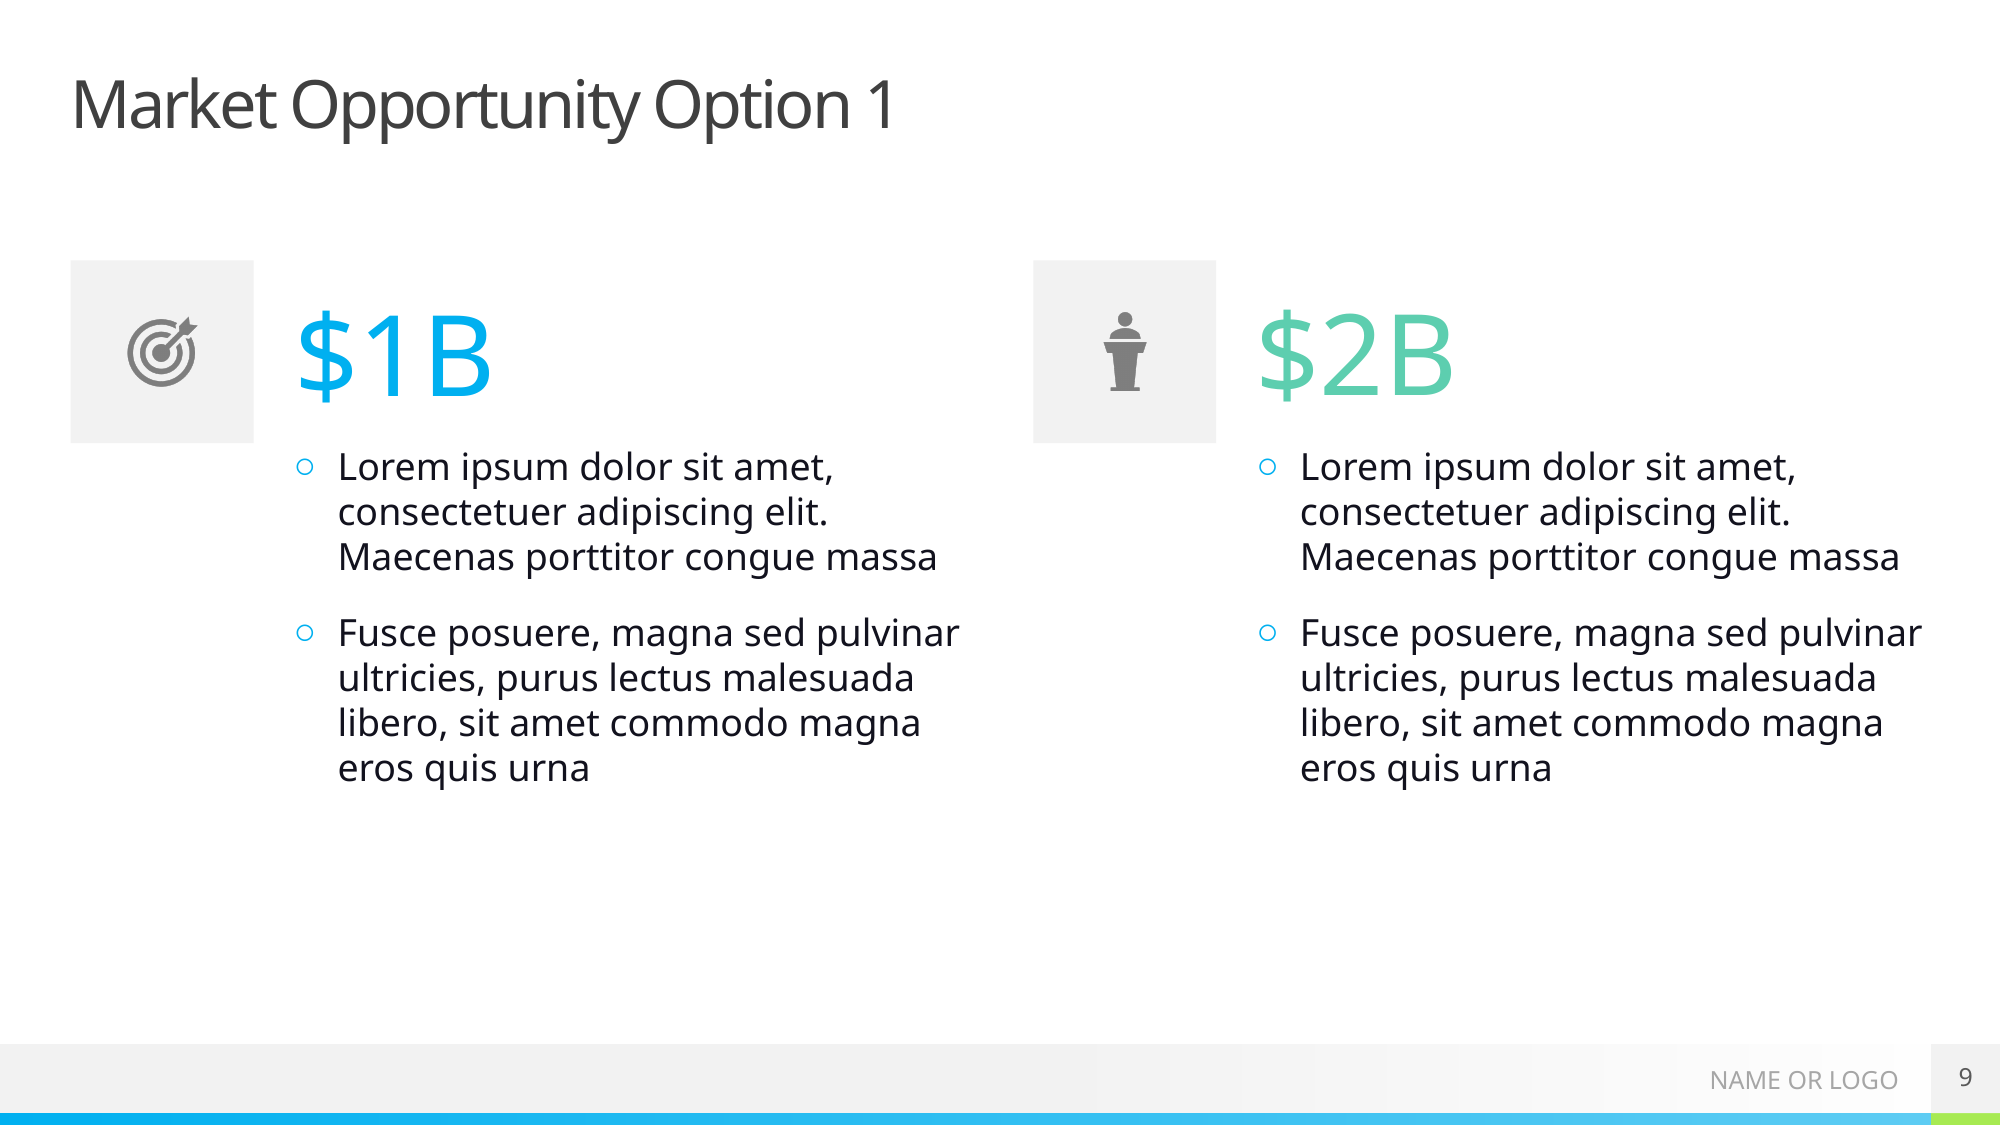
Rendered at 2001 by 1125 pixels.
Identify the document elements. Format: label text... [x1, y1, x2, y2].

list $1B [294, 283, 971, 405]
text_box [70, 259, 255, 444]
picture [1082, 309, 1168, 394]
title Market Opportunity Option 1 [70, 70, 1932, 142]
list $2B [1255, 282, 1930, 404]
text_box [1032, 259, 1217, 444]
picture [119, 309, 205, 394]
slide_number 9 [1931, 1044, 2000, 1114]
list Lorem ipsum dolor sit amet, consectetuer adipiscing elit. Maecenas porttitor congue massa Fusce posuere, magna sed pulvinar ultricies, purus lectus malesuada libero, sit amet commodo magna eros quis urna [293, 443, 969, 907]
list Lorem ipsum dolor sit amet, consectetuer adipiscing elit. Maecenas porttitor congue massa Fusce posuere, magna sed pulvinar ultricies, purus lectus malesuada libero, sit amet commodo magna eros quis urna [1256, 443, 1932, 907]
